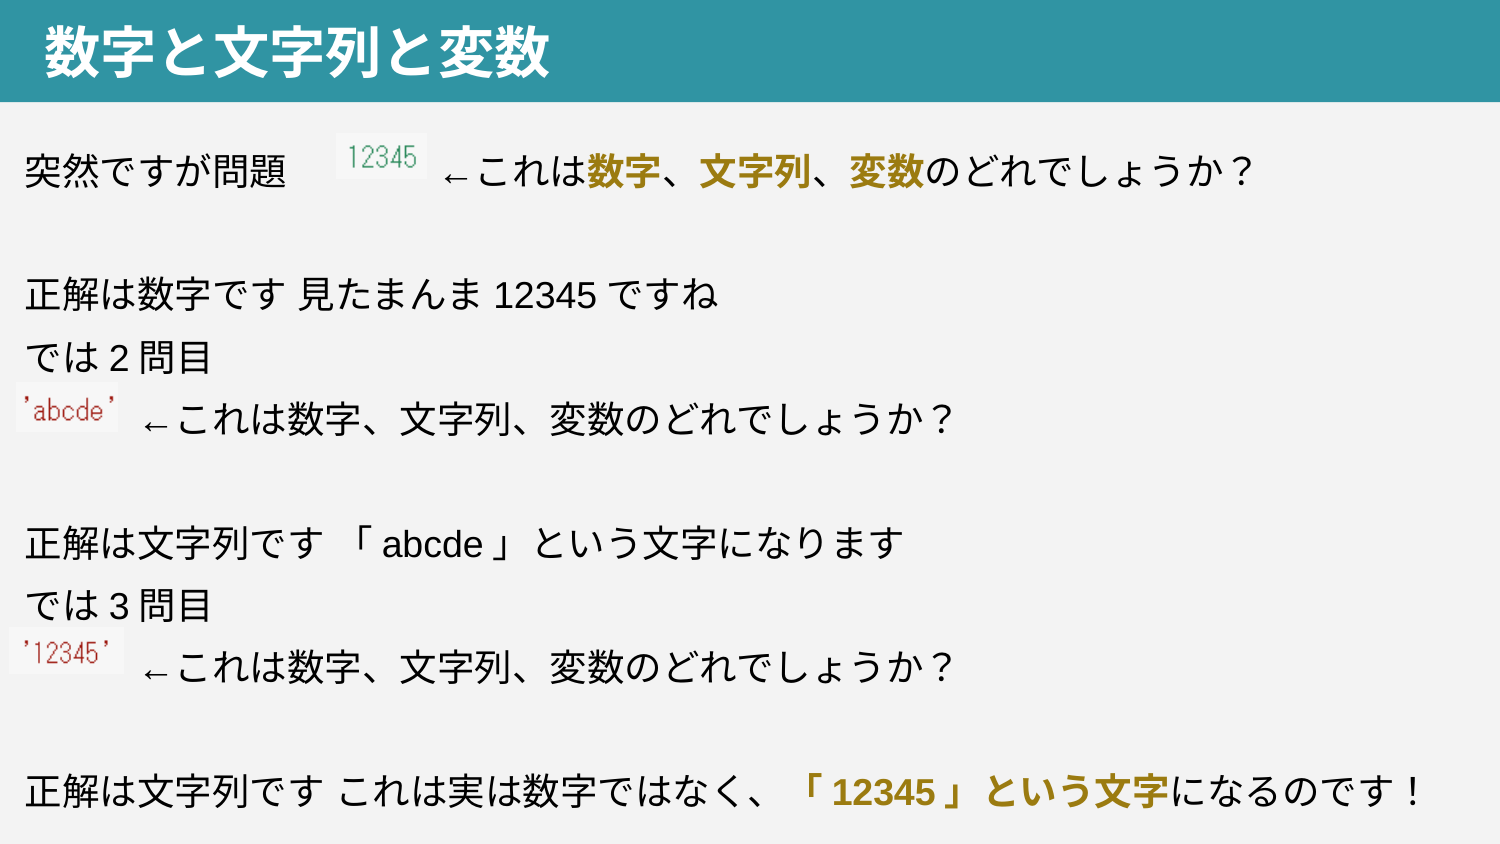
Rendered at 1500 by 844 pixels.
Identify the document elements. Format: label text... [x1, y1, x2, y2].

picture [335, 133, 428, 179]
picture [9, 627, 125, 674]
picture [15, 382, 118, 432]
text_box 数字と文字列と変数 [0, 0, 1500, 103]
text_box 突然ですが問題 ←これは数字、文字列、変数のどれでしょうか？ 正解は数字です 見たまんま12345ですね では2問目 ←これは数字、文字列、変数のどれでしょうか？ 正解は文字列です 「abcde」という文字になります では3問目 ←これは数字、文字列、変数のどれでしょうか？ 正解は文字列です これは実は数字ではなく、「12345」という文字になるのです！ [9, 115, 1487, 829]
